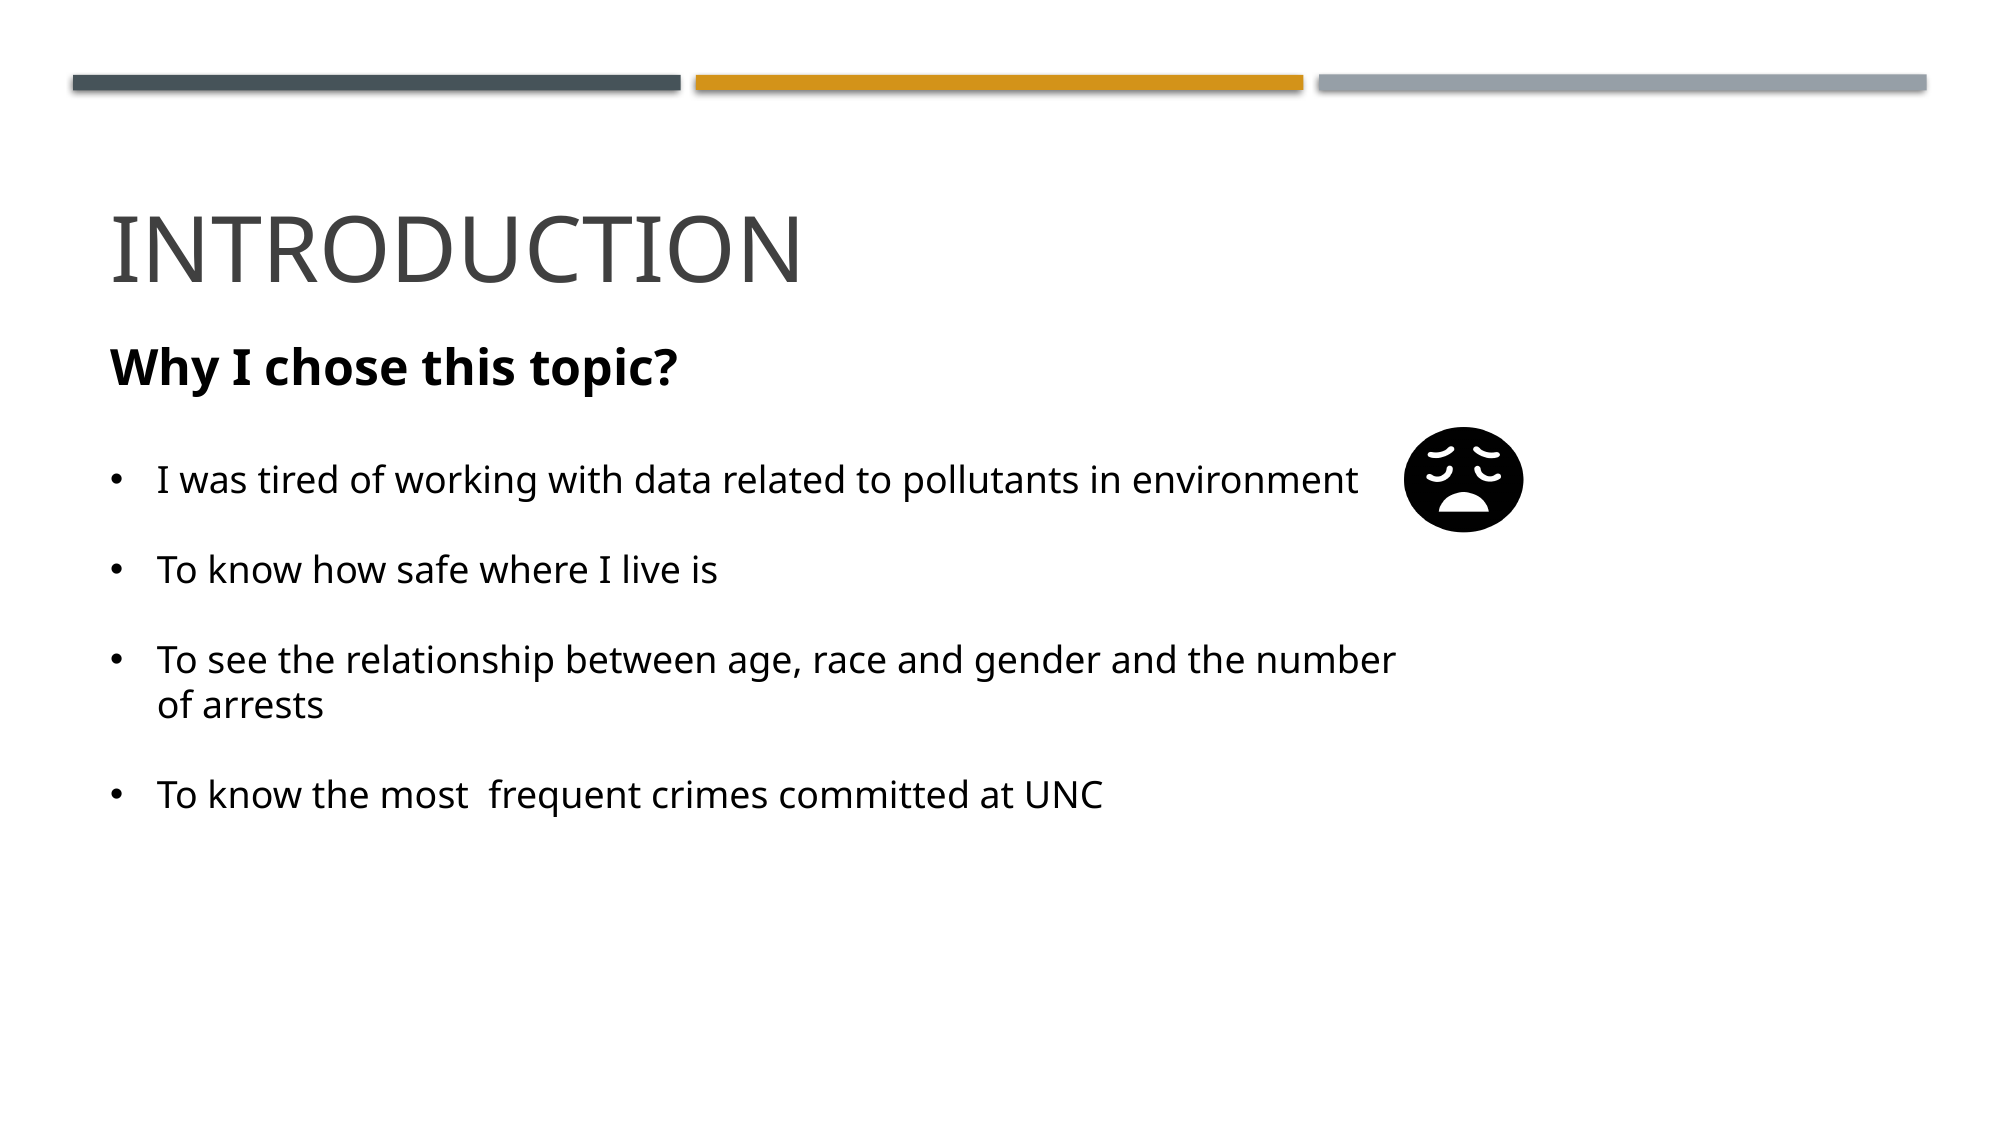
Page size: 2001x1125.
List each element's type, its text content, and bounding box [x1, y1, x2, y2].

picture [1387, 412, 1539, 546]
text_box Why I chose this topic? I was tired of working with data related to pollutants in environment To know how safe where I live is To see the relationship between age, race and gender and the number of arrests To know the most frequent crimes committed at UNC [95, 328, 1430, 959]
title Introduction [95, 115, 1905, 311]
